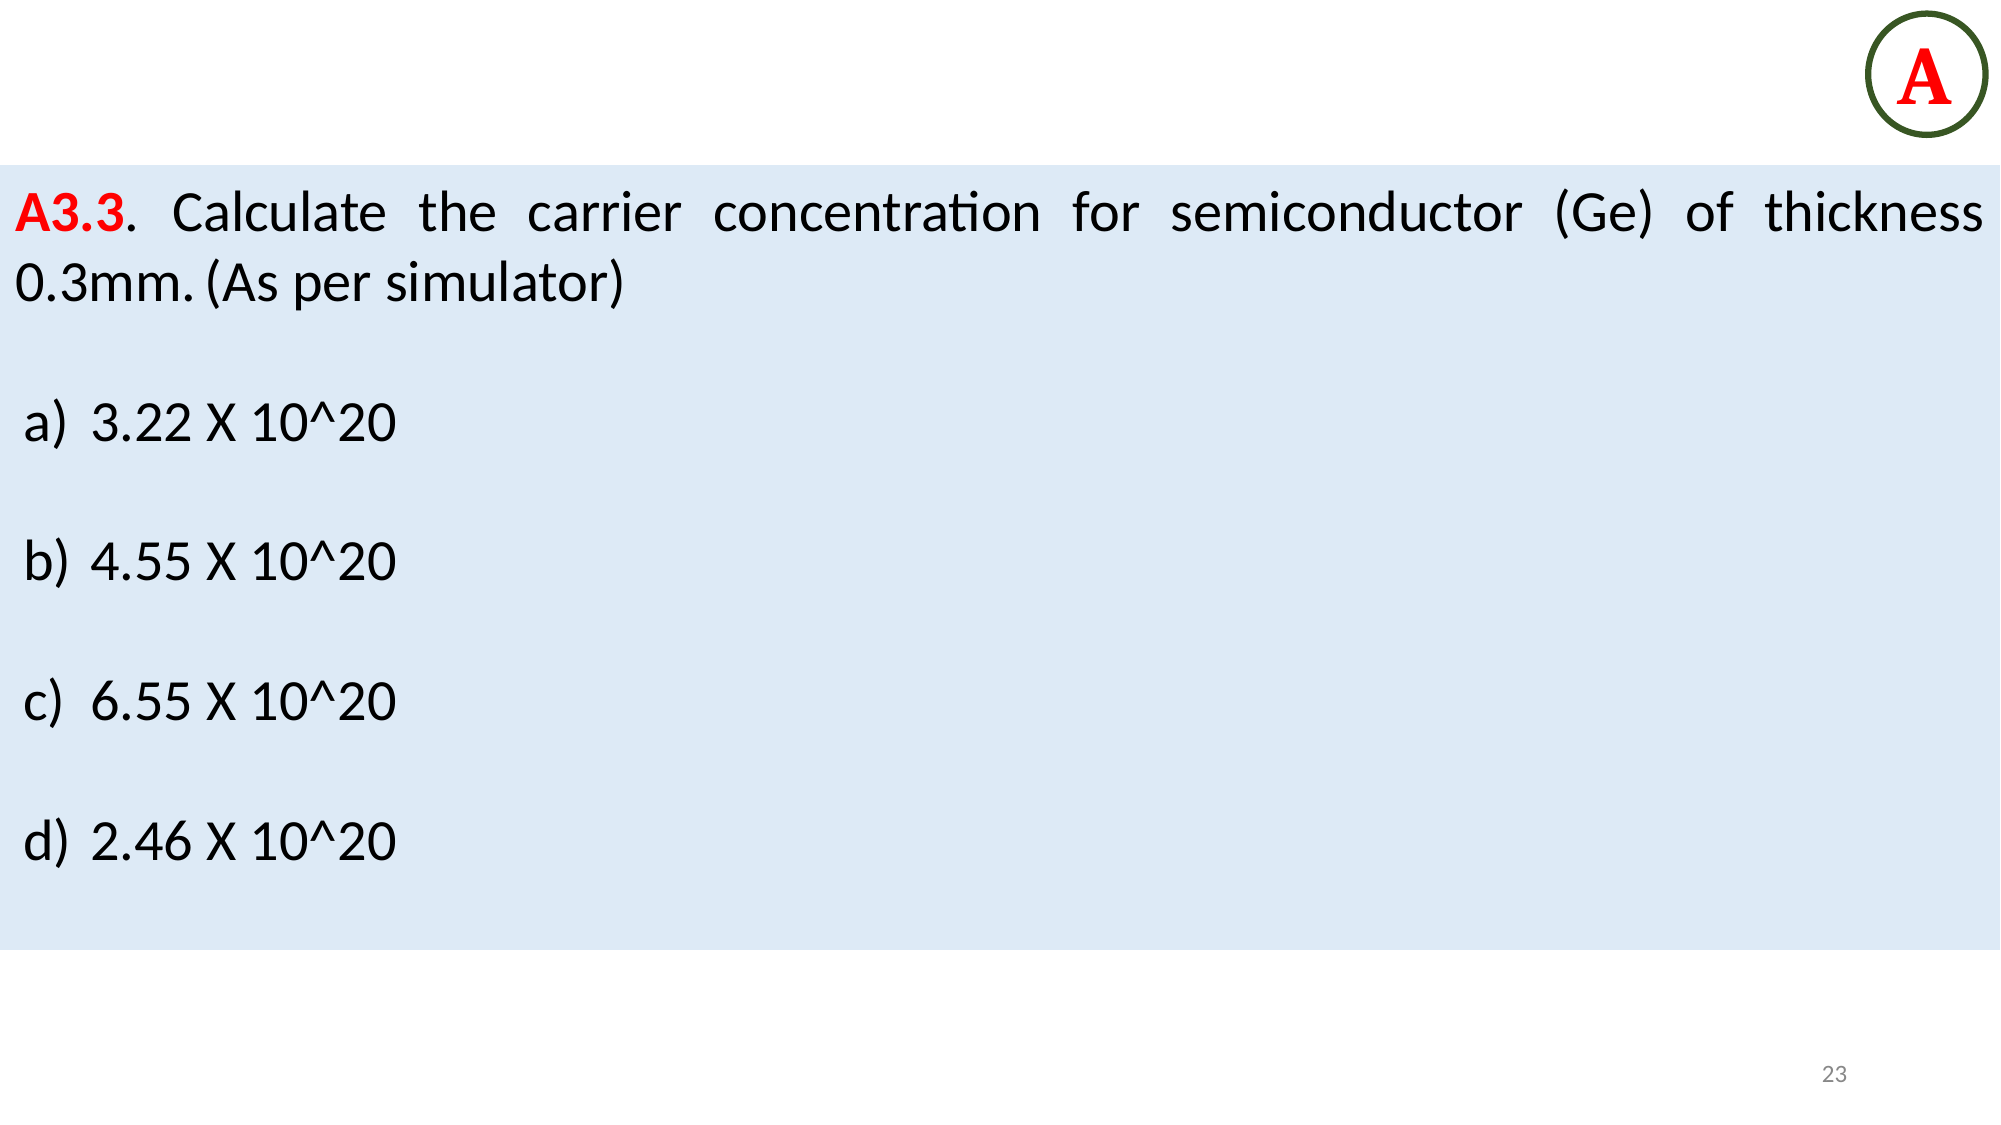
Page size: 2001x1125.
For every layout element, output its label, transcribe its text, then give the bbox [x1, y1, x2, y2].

text_box A3.3. Calculate the carrier concentration for semiconductor (Ge) of thickness 0.3mm. (As per simulator) 3.22 X 10^20 4.55 X 10^20 6.55 X 10^20 2.46 X 10^20 [0, 165, 2000, 950]
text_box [1867, 13, 1986, 136]
slide_number 23 [1412, 1042, 1863, 1103]
